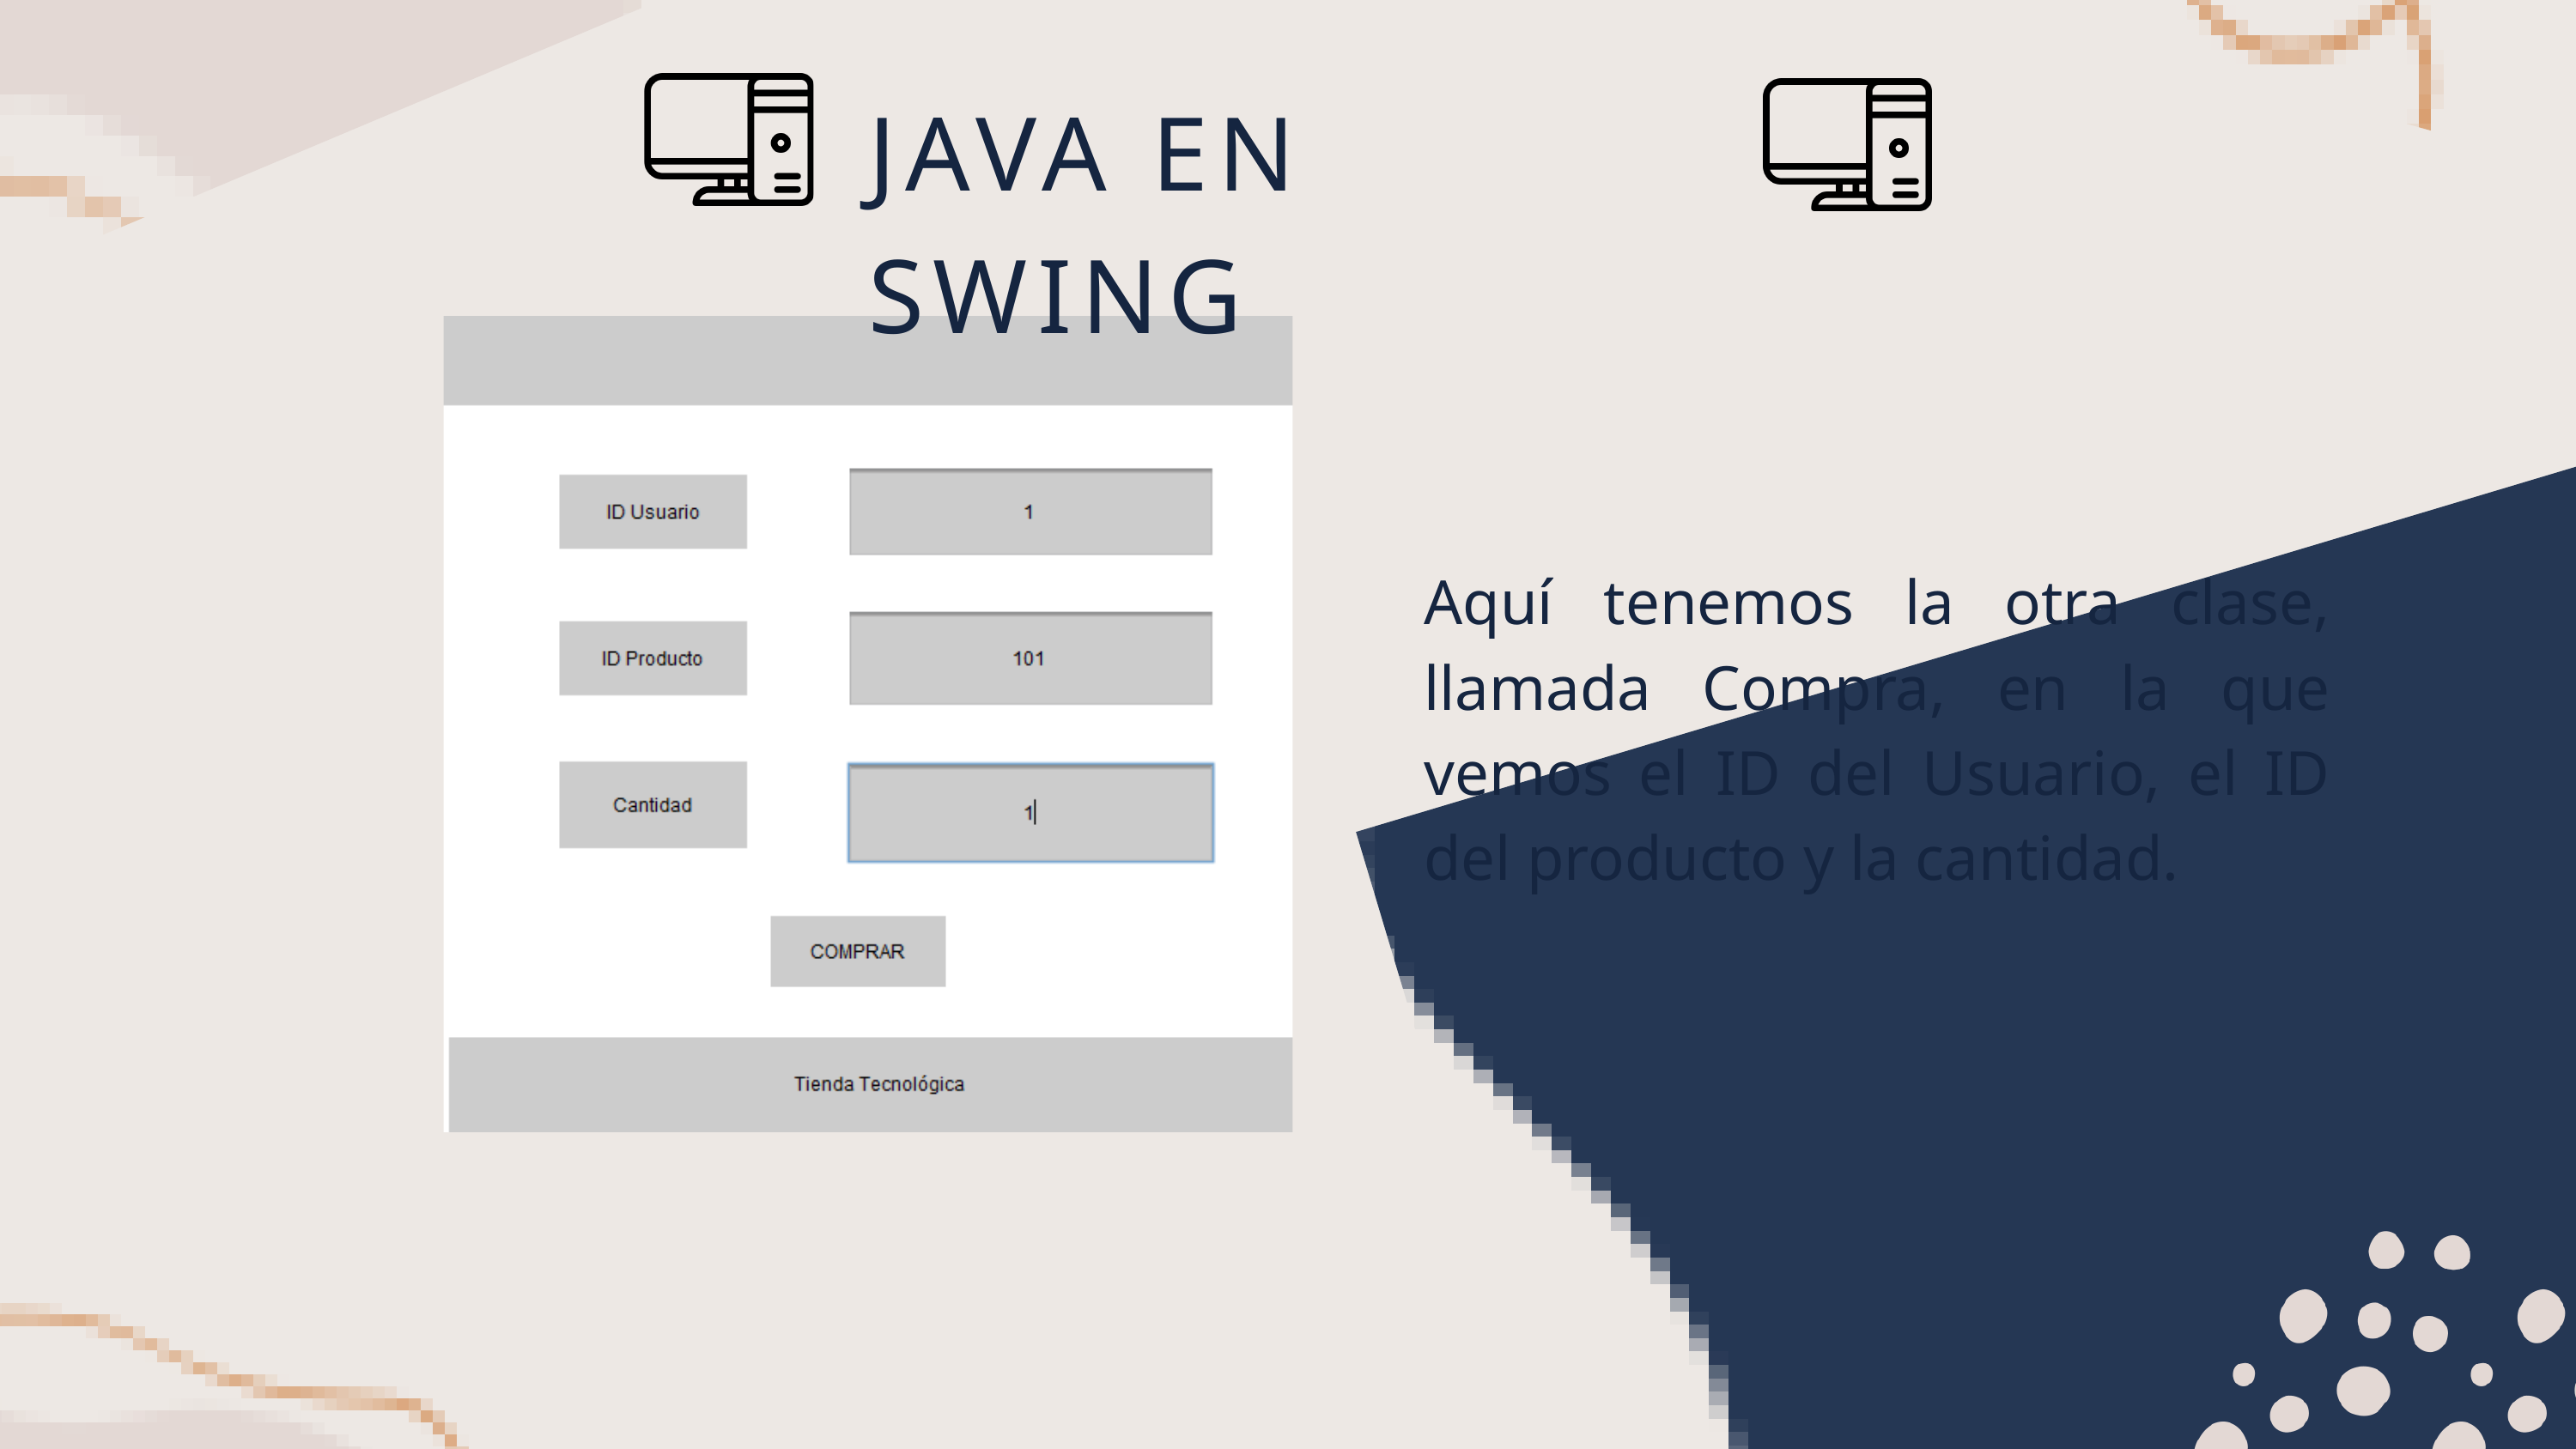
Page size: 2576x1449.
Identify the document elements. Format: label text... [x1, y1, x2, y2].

text_box JAVA EN SWING [868, 69, 1708, 355]
text_box [1356, 466, 2576, 1449]
text_box Aquí tenemos la otra clase, llamada Compra, en la que vemos el ID del Usuario, el ID del producto y la cantidad. [1424, 551, 2331, 893]
text_box [2431, 1231, 2576, 1449]
text_box [2193, 1231, 2431, 1449]
text_box [644, 73, 814, 206]
text_box [0, 1303, 481, 1449]
text_box [1762, 78, 1932, 211]
text_box [2065, 0, 2576, 172]
text_box [443, 316, 1293, 1132]
text_box [0, 0, 661, 279]
